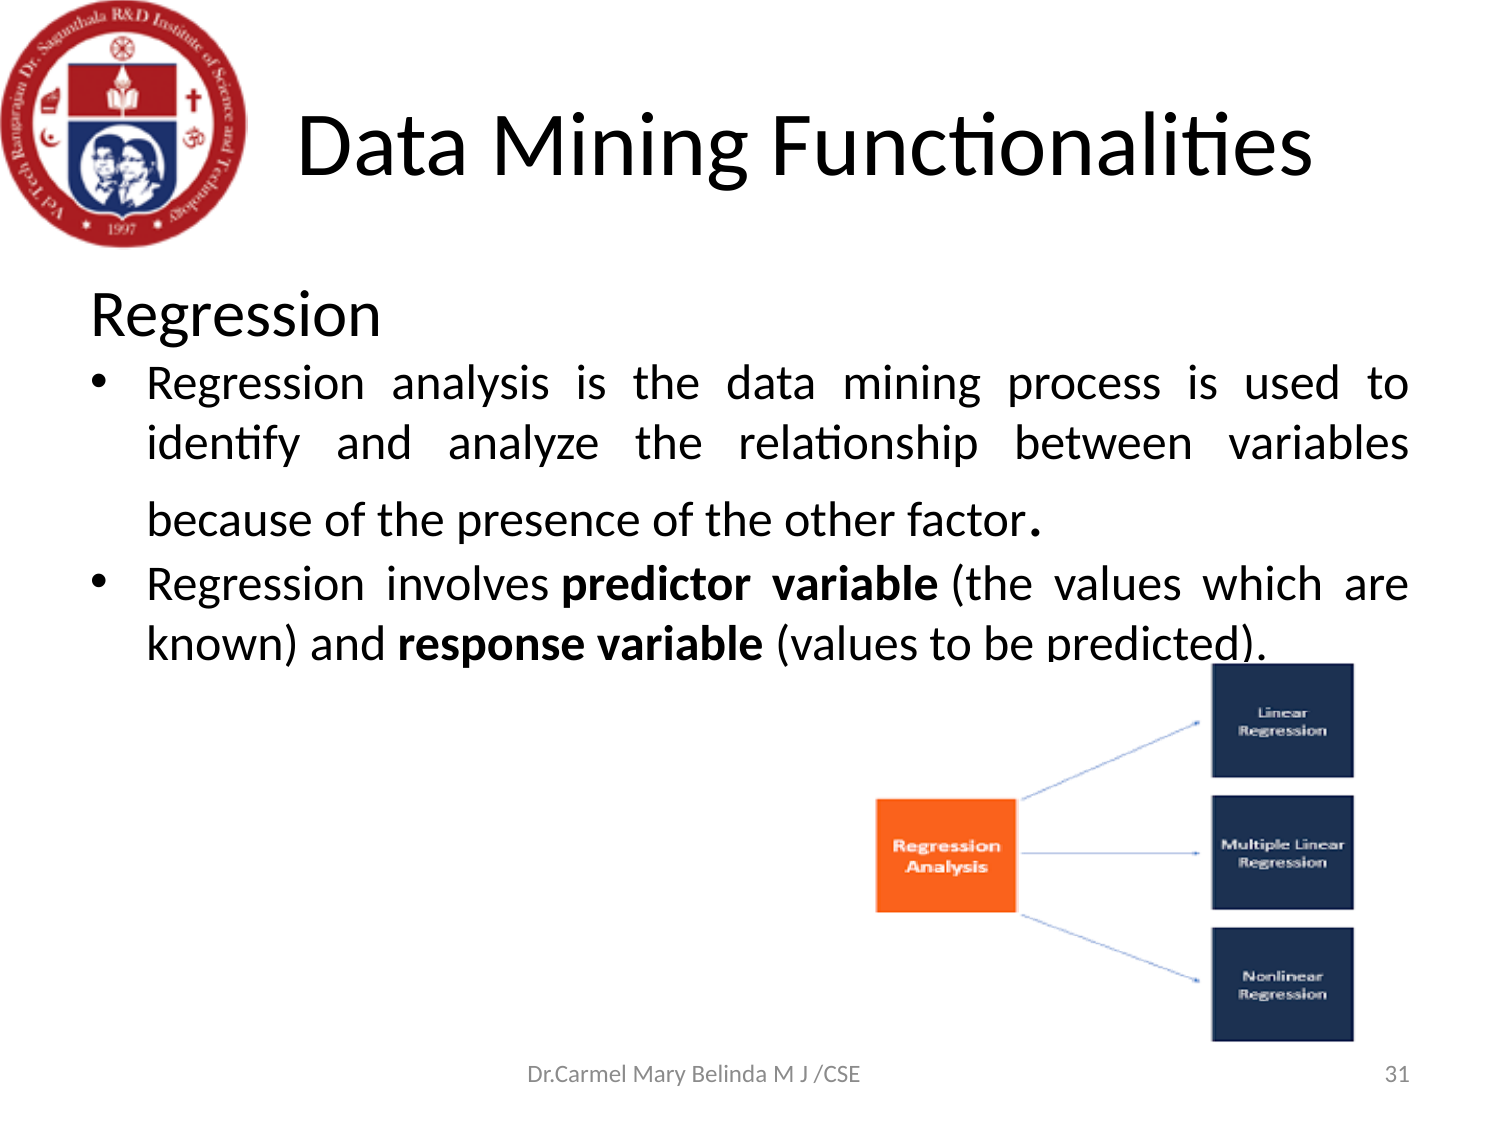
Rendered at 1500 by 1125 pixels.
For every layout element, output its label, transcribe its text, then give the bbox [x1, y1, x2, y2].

list Regression Regression analysis is the data mining process is used to identify and analyze the relationship between variables because of the presence of the other factor. Regression involves predictor variable (the values which are known) and response variable (values to be predicted). [75, 262, 1425, 1005]
picture [0, 0, 249, 251]
picture [874, 662, 1363, 1043]
title Data Mining Functionalities [253, 45, 1425, 233]
slide_number 31 [1074, 1042, 1425, 1103]
footer Dr.Carmel Mary Belinda M J /CSE [512, 1042, 988, 1103]
